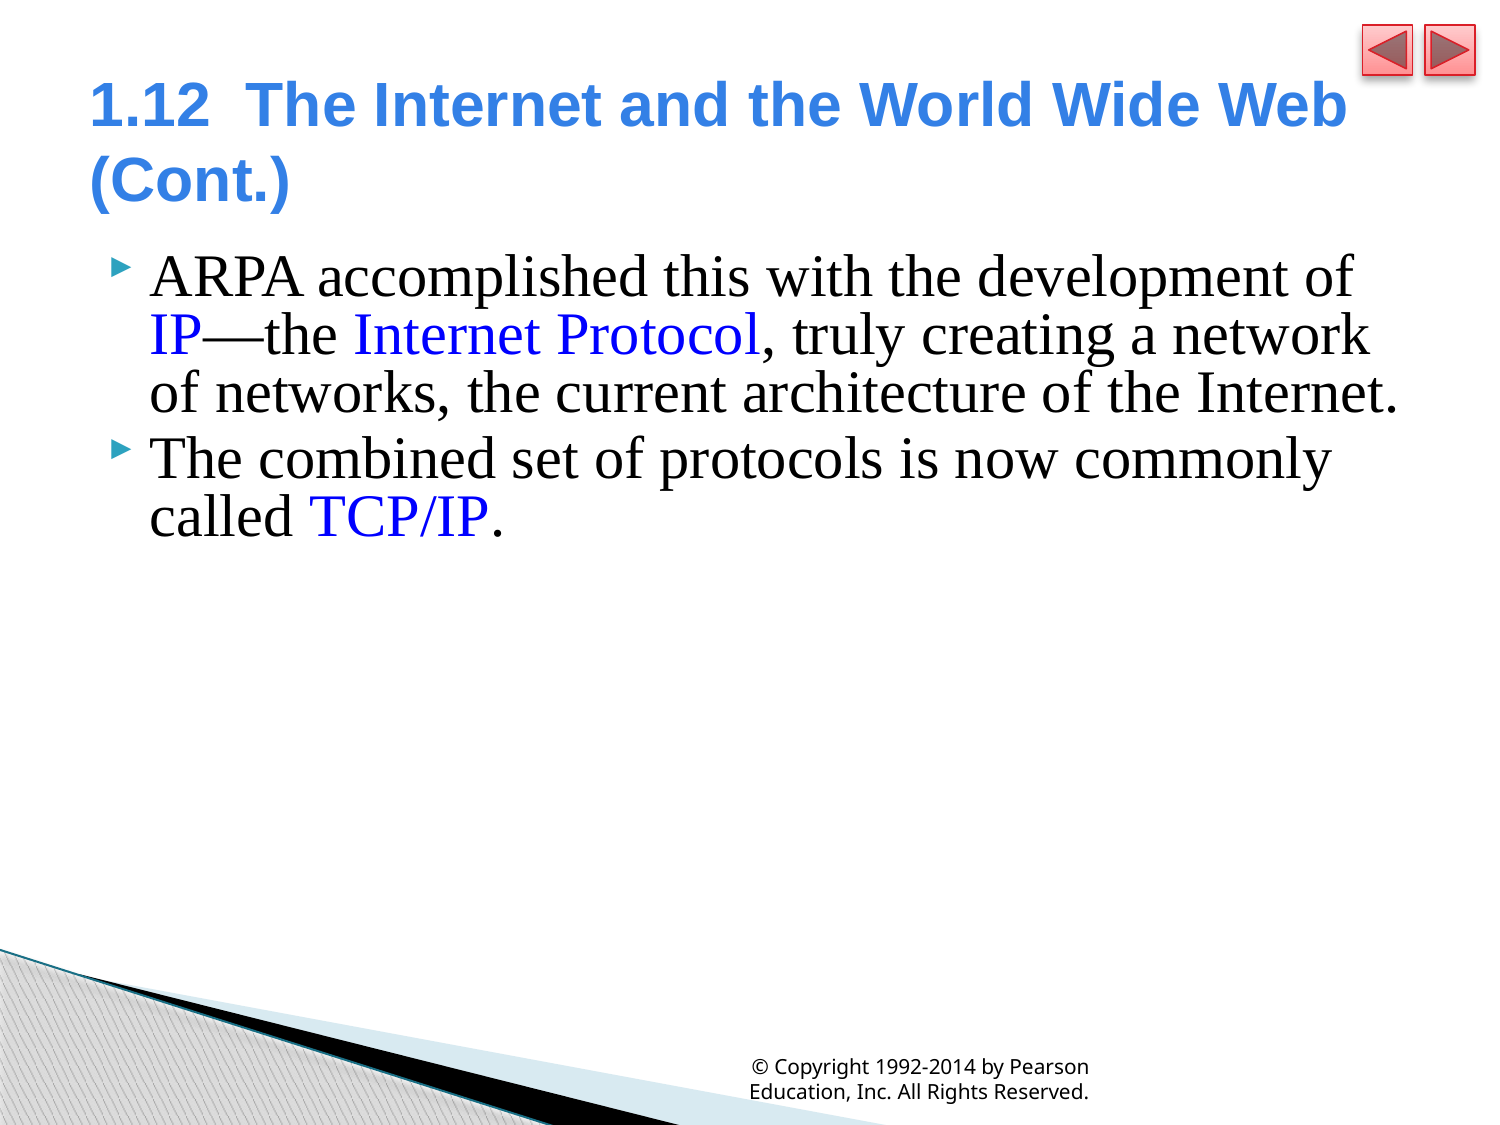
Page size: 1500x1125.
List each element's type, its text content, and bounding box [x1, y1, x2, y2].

title 1.12 The Internet and the World Wide Web (Cont.) [75, 45, 1425, 233]
list ARPA accomplished this with the development of IP—the Internet Protocol, truly creating a network of networks, the current architecture of the Internet. The combined set of protocols is now commonly called TCP/IP. [74, 242, 1426, 986]
footer © Copyright 1992-2014 by Pearson Education, Inc. All Rights Reserved. [650, 1051, 1105, 1112]
